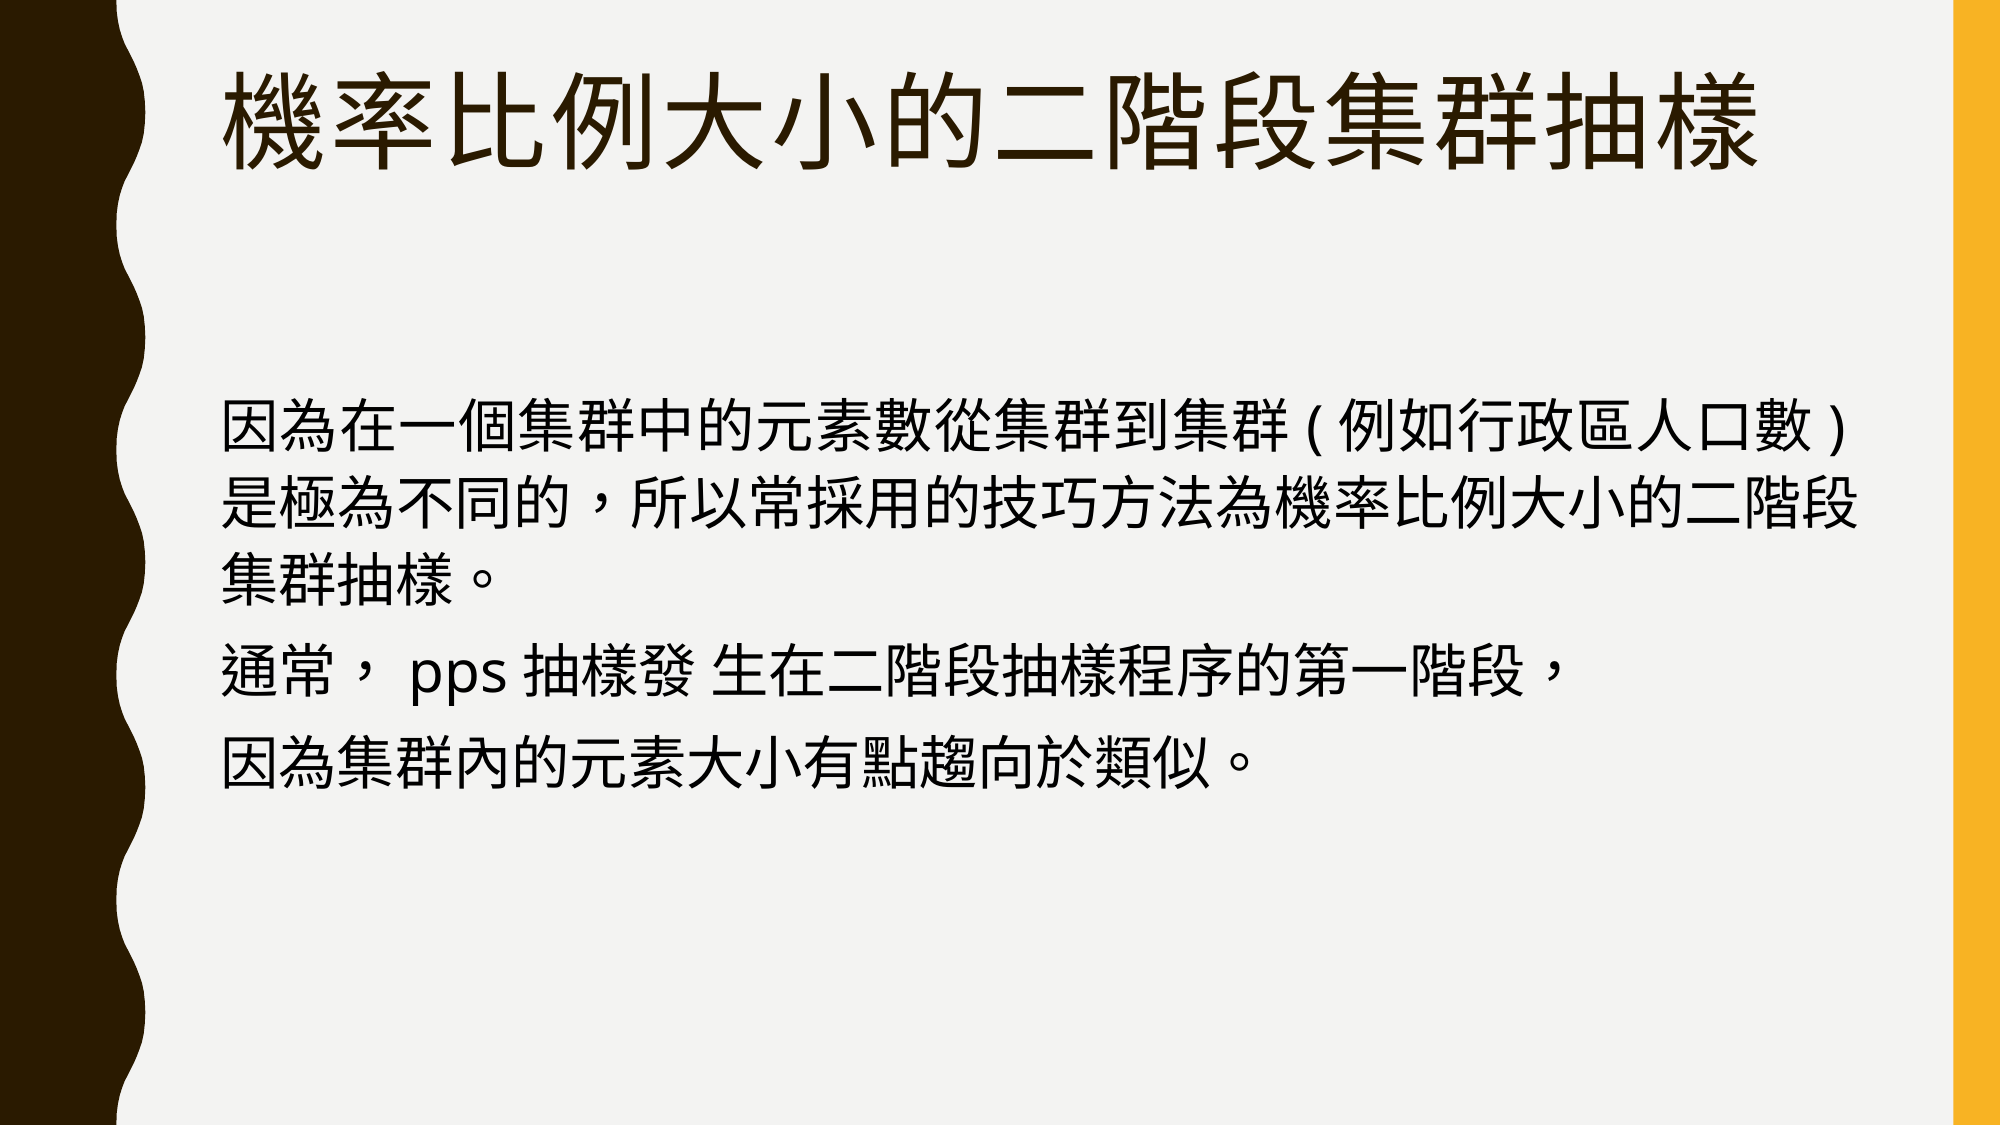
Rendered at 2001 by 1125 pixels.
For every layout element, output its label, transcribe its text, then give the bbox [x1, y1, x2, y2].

list 因為在一個集群中的元素數從集群到集群(例如行政區人口數)是極為不同的，所以常採用的技巧方法為機率比例大小的二階段集群抽樣。 通常，pps抽樣發 生在二階段抽樣程序的第一階段， 因為集群內的元素大小有點趨向於類似。 [205, 375, 1875, 965]
title 機率比例大小的二階段集群抽樣 [205, 62, 1875, 308]
